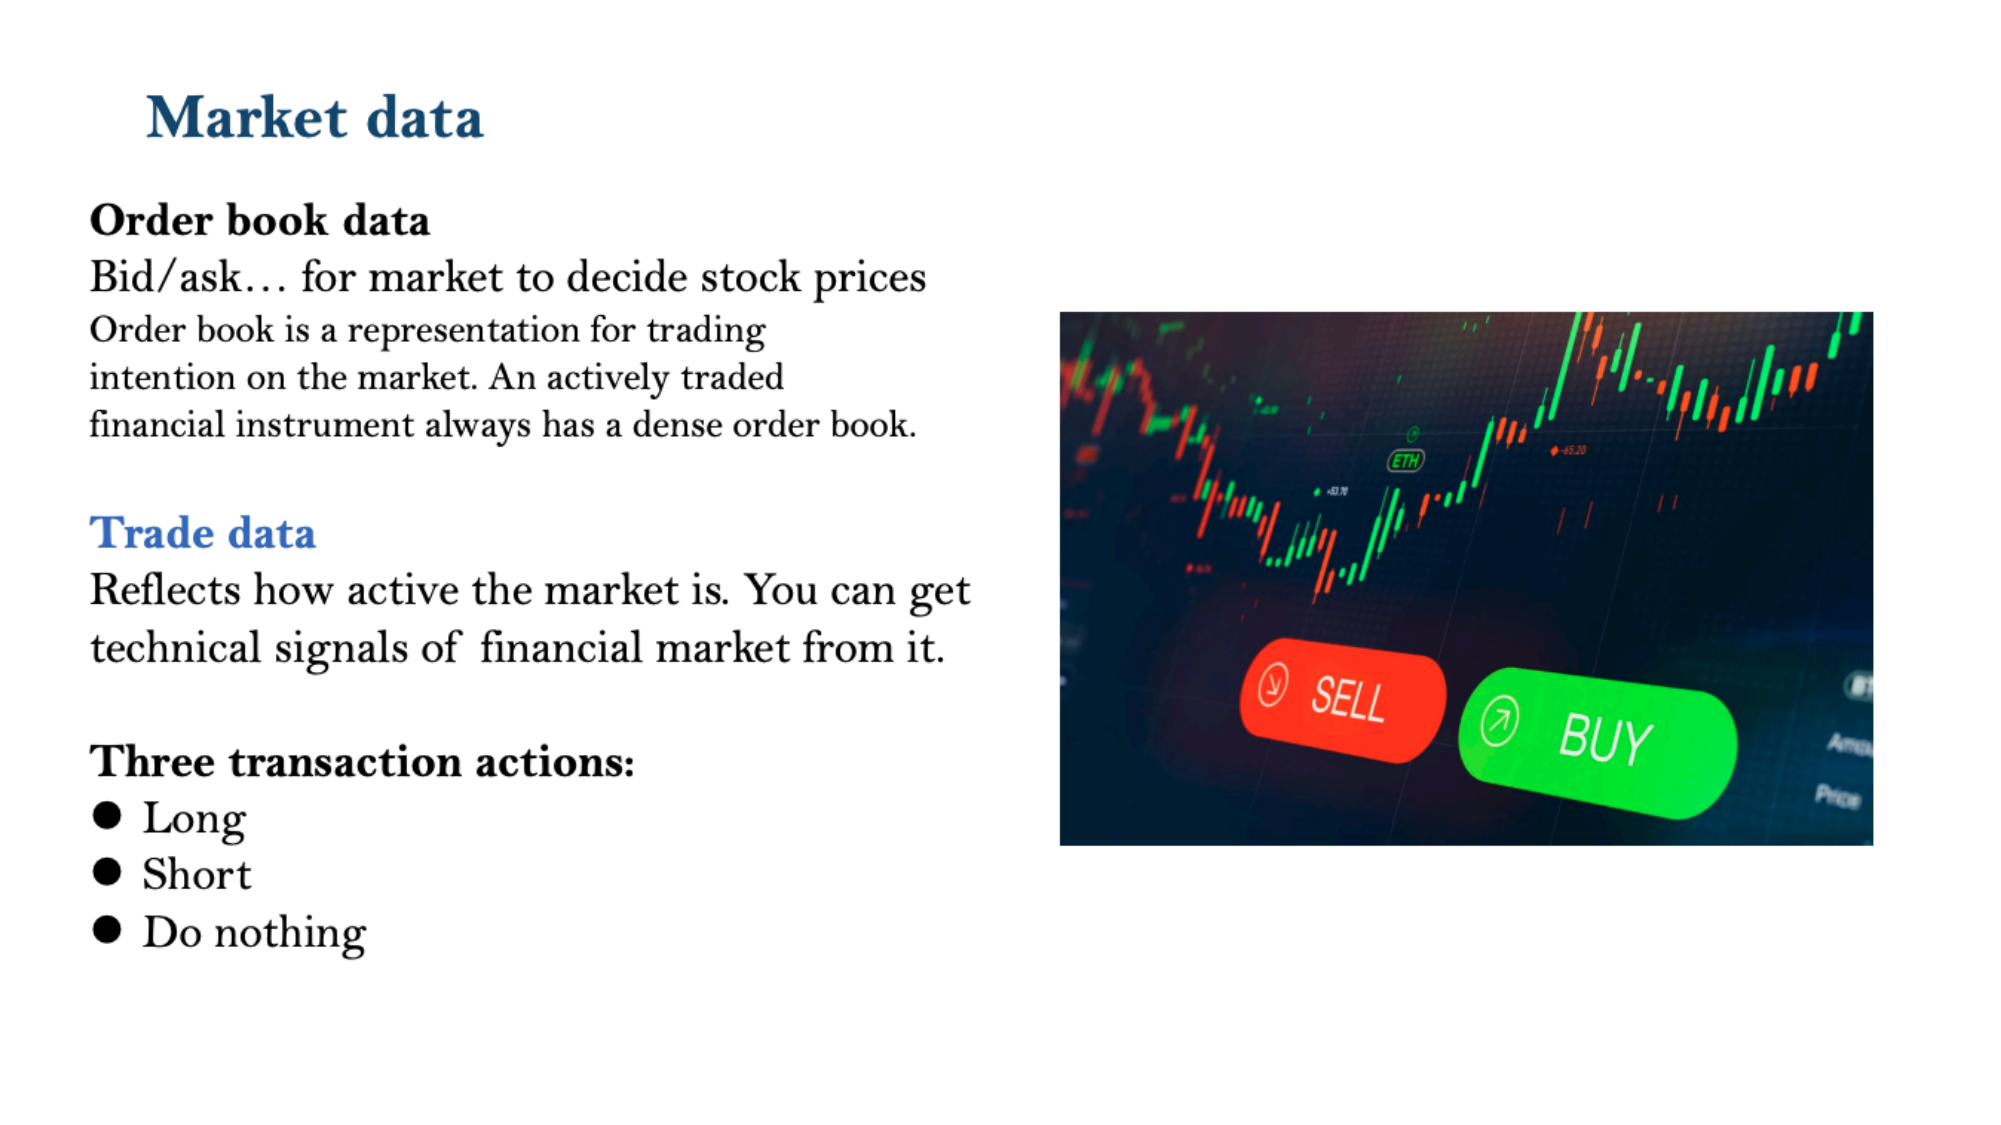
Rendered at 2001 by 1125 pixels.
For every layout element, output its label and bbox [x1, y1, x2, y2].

picture [36, 60, 1884, 985]
